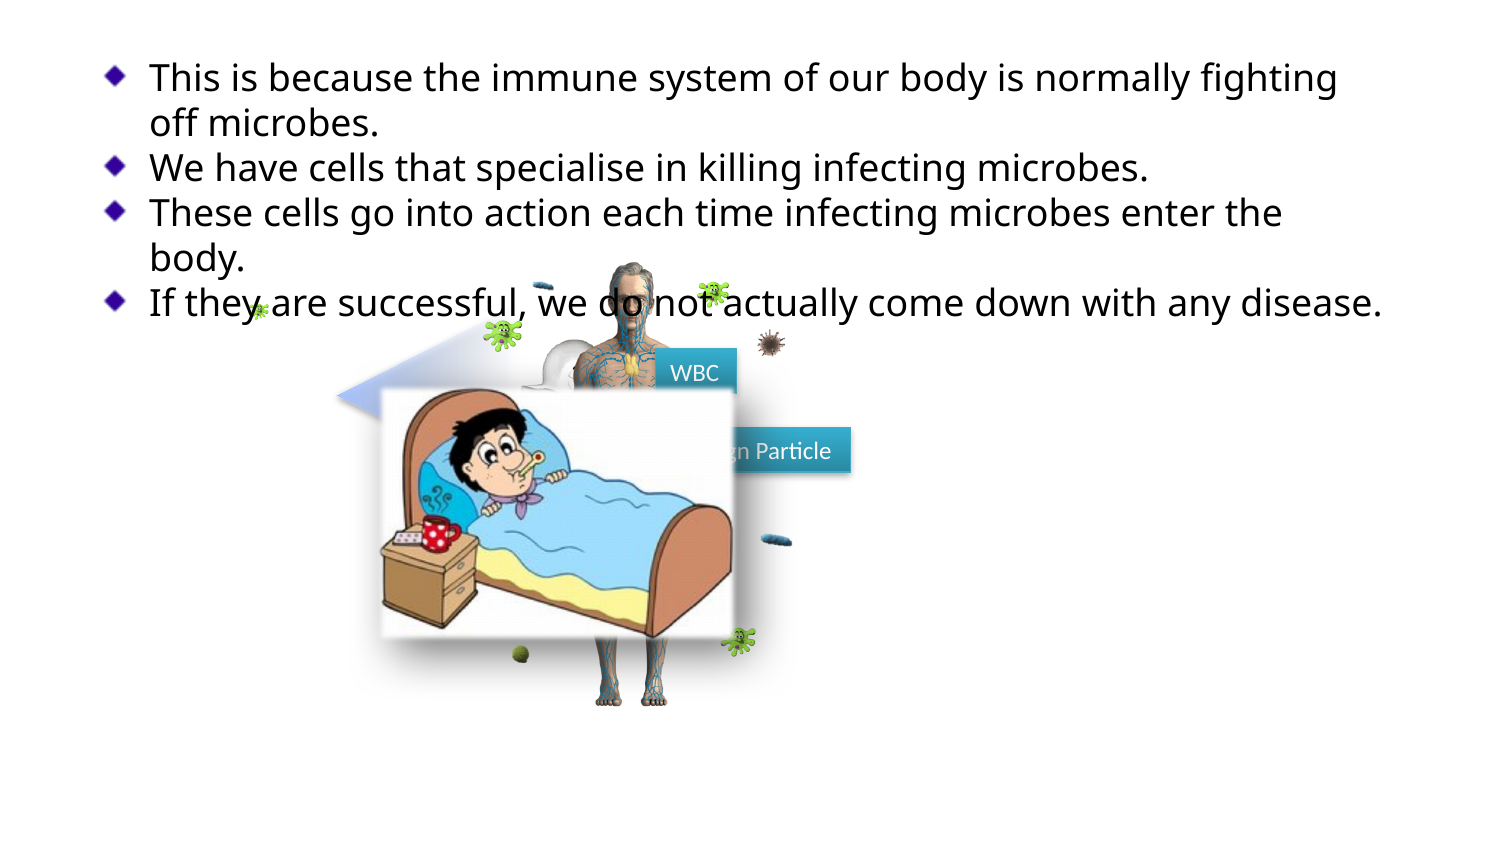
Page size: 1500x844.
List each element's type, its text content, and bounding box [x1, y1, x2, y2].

text_box This is because the immune system of our body is normally fighting off microbes. We have cells that specialise in killing infecting microbes. These cells go into action each time infecting microbes enter the body. If they are successful, we do not actually come down with any disease. [87, 46, 1400, 332]
picture [102, 153, 129, 180]
picture [376, 246, 798, 713]
picture [102, 63, 129, 90]
text_box [335, 332, 472, 411]
text_box Foreign Particle [802, 427, 851, 473]
picture [102, 288, 129, 315]
picture [245, 298, 272, 325]
picture [102, 198, 129, 225]
